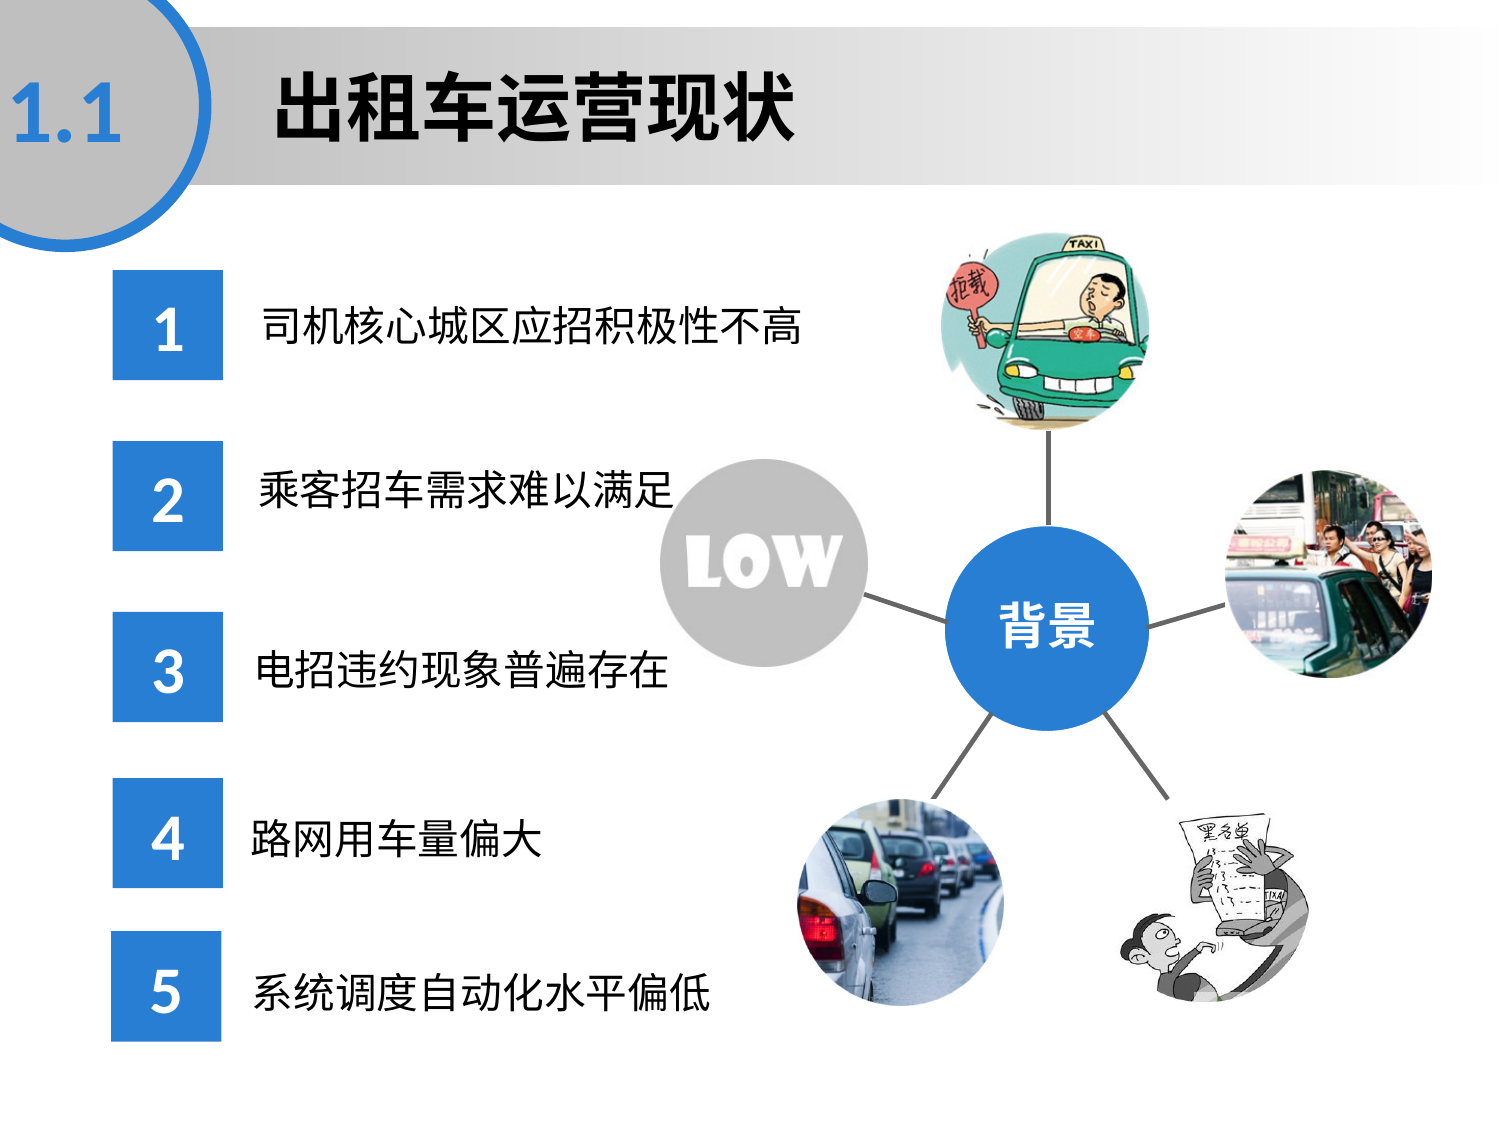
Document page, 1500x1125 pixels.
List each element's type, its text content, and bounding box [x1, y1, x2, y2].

text_box 路网用车量偏大 [236, 805, 738, 871]
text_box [0, 0, 1500, 246]
text_box 乘客招车需求难以满足 [243, 456, 701, 521]
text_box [941, 222, 1149, 526]
text_box 电招违约现象普遍存在 [238, 636, 686, 702]
text_box 1 [112, 269, 224, 381]
text_box 4 [112, 777, 224, 889]
text_box 5 [110, 930, 222, 1043]
text_box 系统调度自动化水平偏低 [236, 959, 795, 1025]
text_box 2 [112, 440, 224, 552]
text_box 3 [112, 611, 224, 723]
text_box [797, 703, 1038, 1006]
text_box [660, 459, 951, 667]
text_box 司机核心城区应招积极性不高 [245, 292, 846, 358]
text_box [1055, 700, 1309, 1003]
text_box 背景 [950, 526, 1144, 734]
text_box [1144, 470, 1433, 678]
